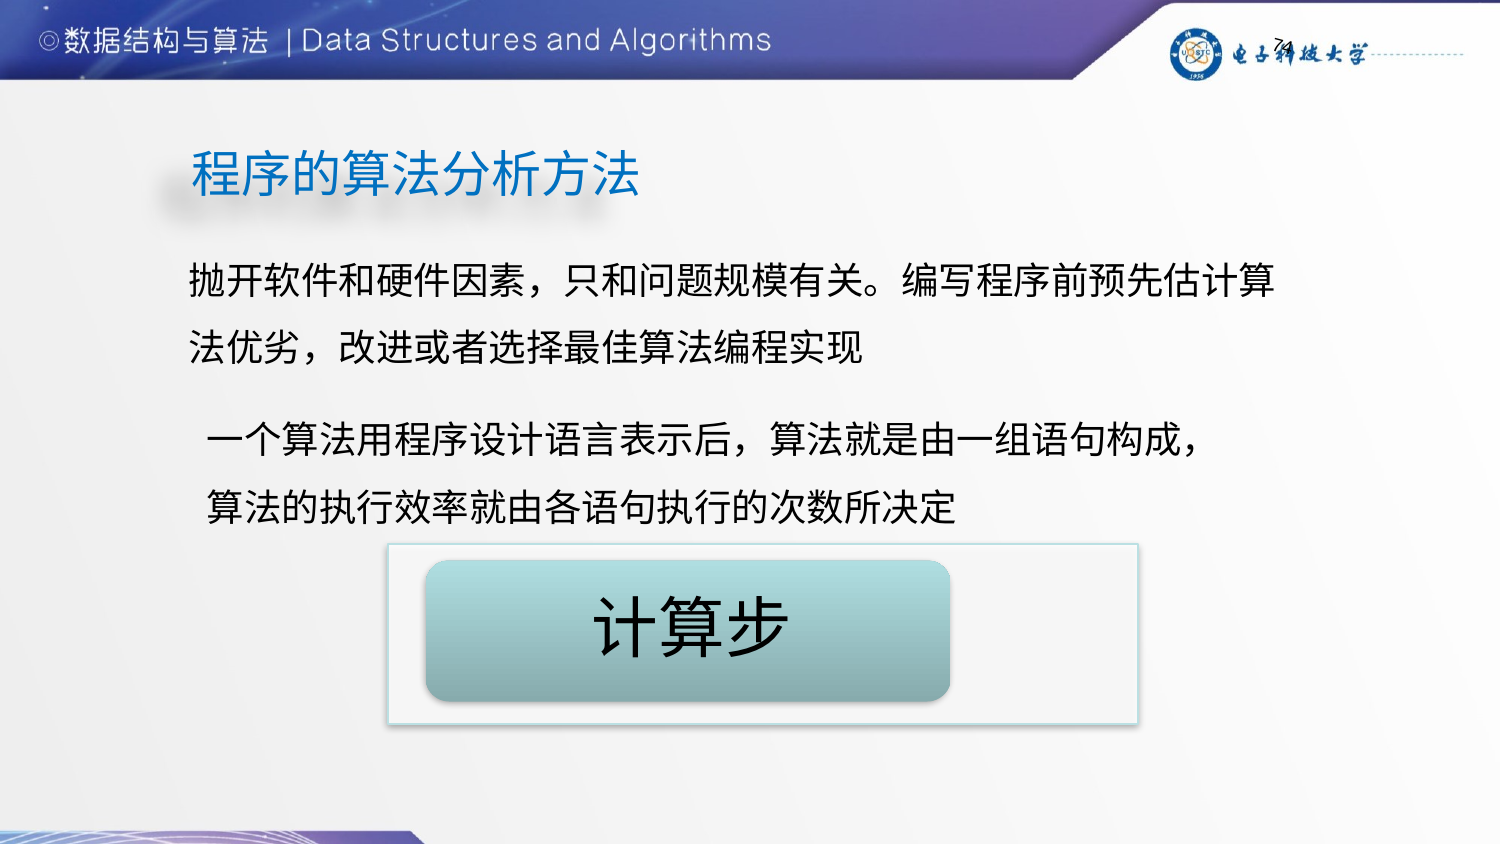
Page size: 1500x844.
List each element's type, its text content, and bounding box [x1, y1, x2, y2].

slide_number 74 [1029, 0, 1313, 78]
text_box 抛开软件和硬件因素，只和问题规模有关。编写程序前预先估计算法优劣，改进或者选择最佳算法编程实现 [174, 226, 1313, 377]
picture [0, 0, 1500, 844]
text_box 一个算法用程序设计语言表示后，算法就是由一组语句构成，算法的执行效率就由各语句执行的次数所决定 [191, 386, 1207, 537]
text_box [387, 460, 1139, 809]
text_box 程序的算法分析方法 [176, 134, 657, 210]
